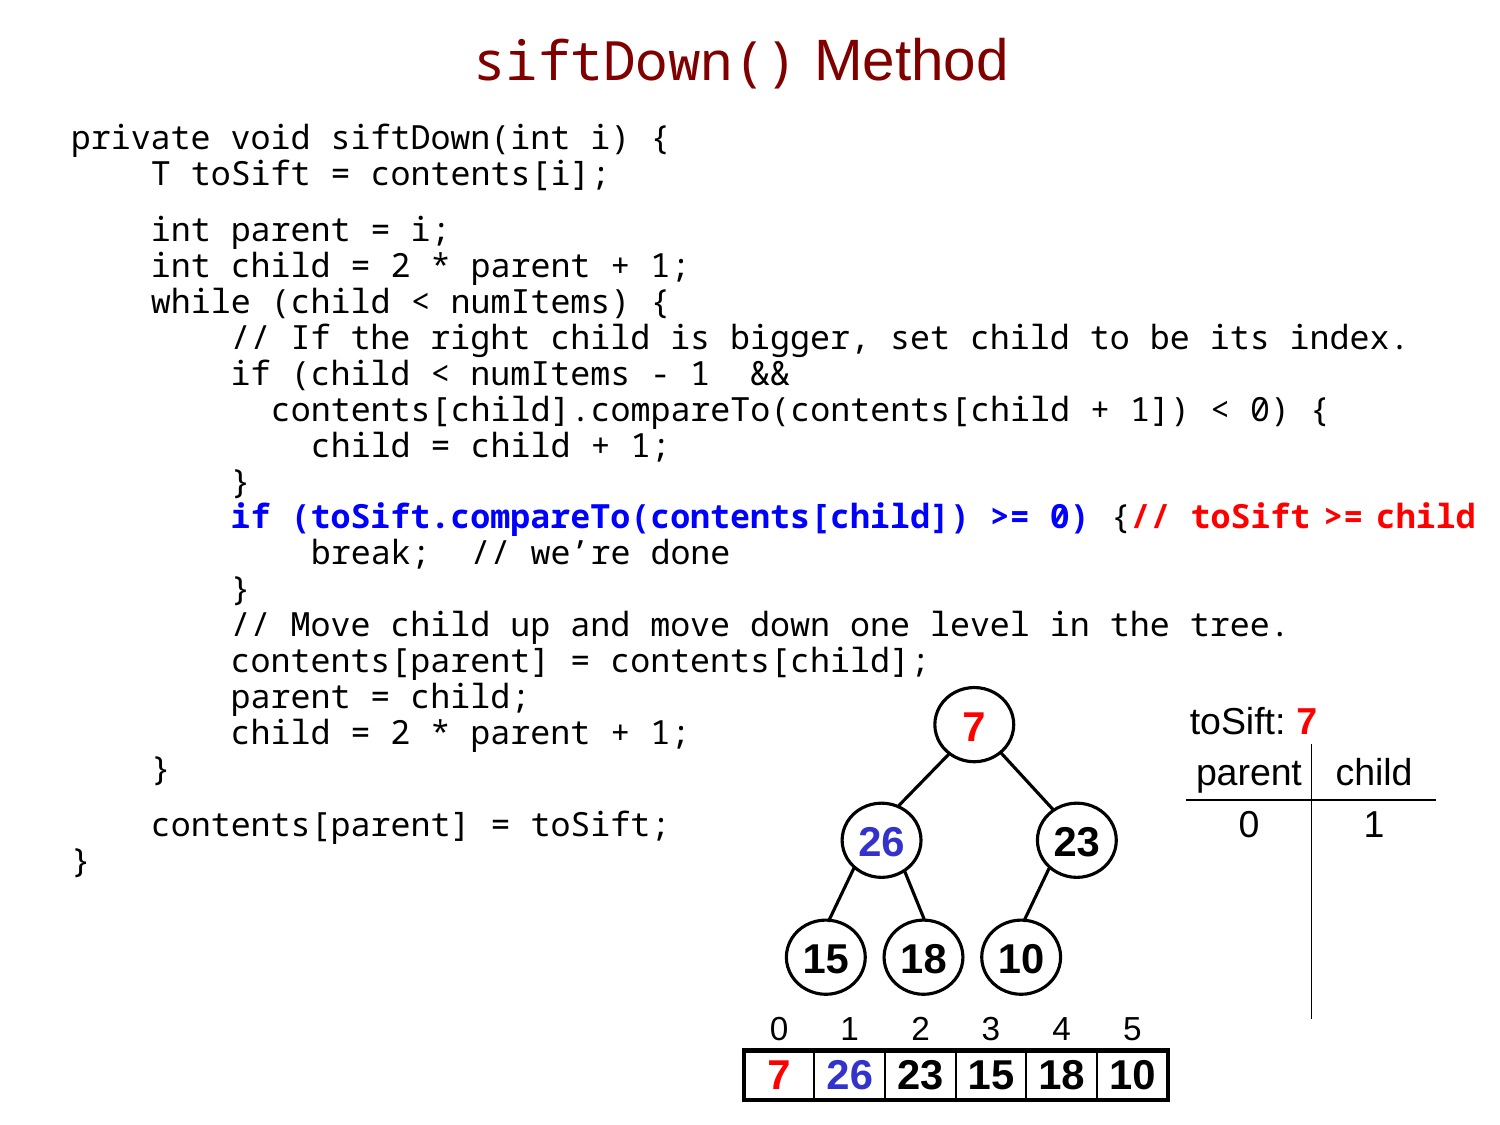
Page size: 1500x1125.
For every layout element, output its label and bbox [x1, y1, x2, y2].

table_cell [746, 1053, 813, 1098]
table_cell [957, 1053, 1025, 1098]
list [55, 113, 1500, 1035]
text_box [1175, 689, 1332, 750]
table_cell [1312, 801, 1436, 1019]
table_header [1186, 744, 1311, 799]
text_box [786, 687, 1117, 995]
table_cell [1098, 1053, 1166, 1098]
table_cell [1027, 1053, 1096, 1098]
table_cell [815, 1053, 884, 1098]
table_cell [1186, 801, 1311, 1019]
table_cell [886, 1053, 955, 1098]
table_header [1312, 744, 1436, 799]
title [96, 0, 1386, 113]
table_header [744, 1008, 1168, 1048]
